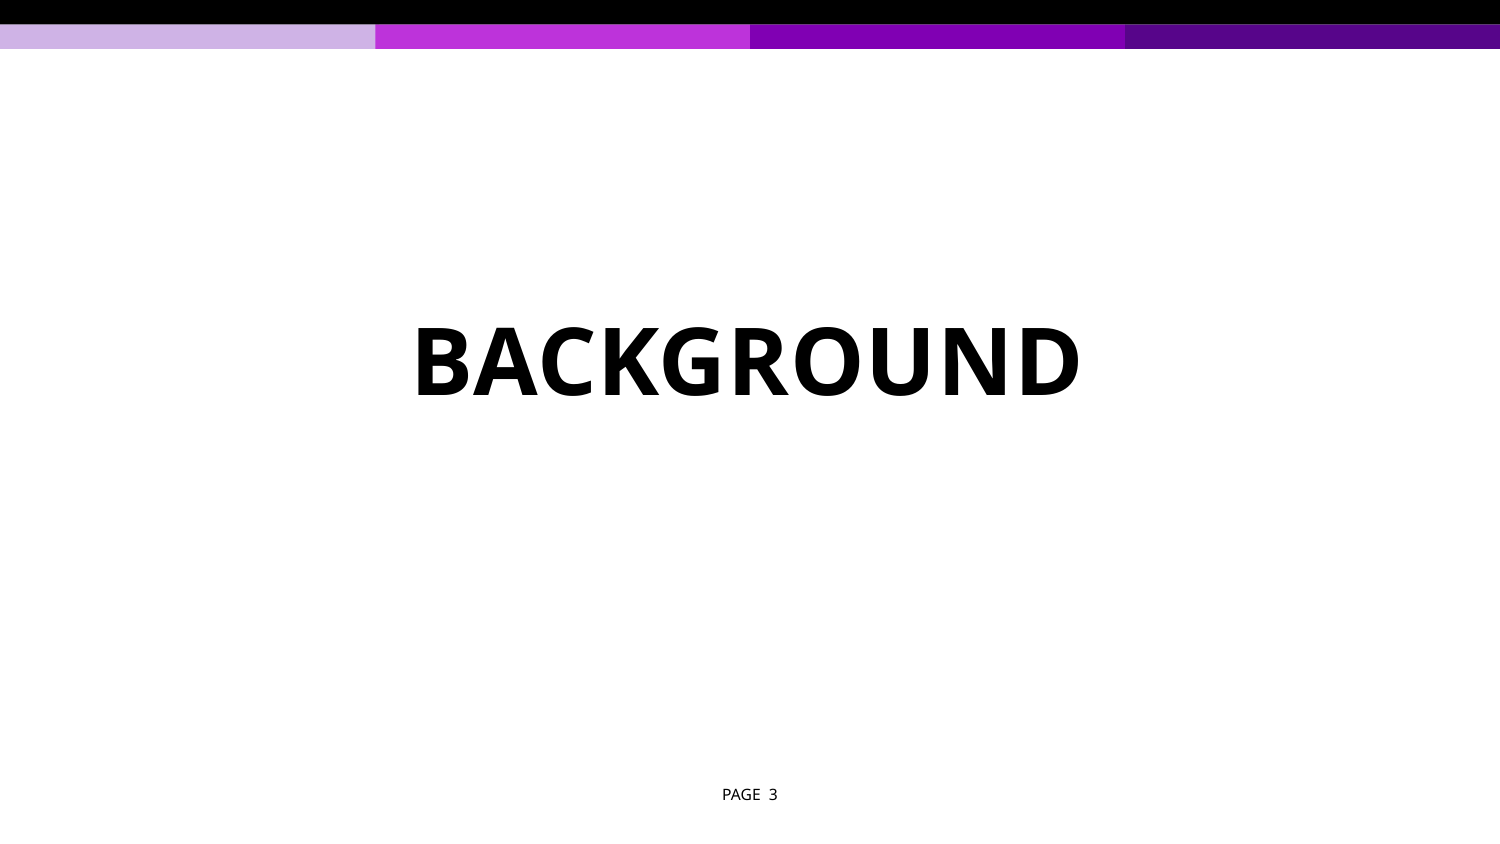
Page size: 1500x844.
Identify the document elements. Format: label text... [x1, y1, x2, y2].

title Background [35, 293, 1459, 422]
slide_number PAGE 3 [687, 779, 813, 811]
